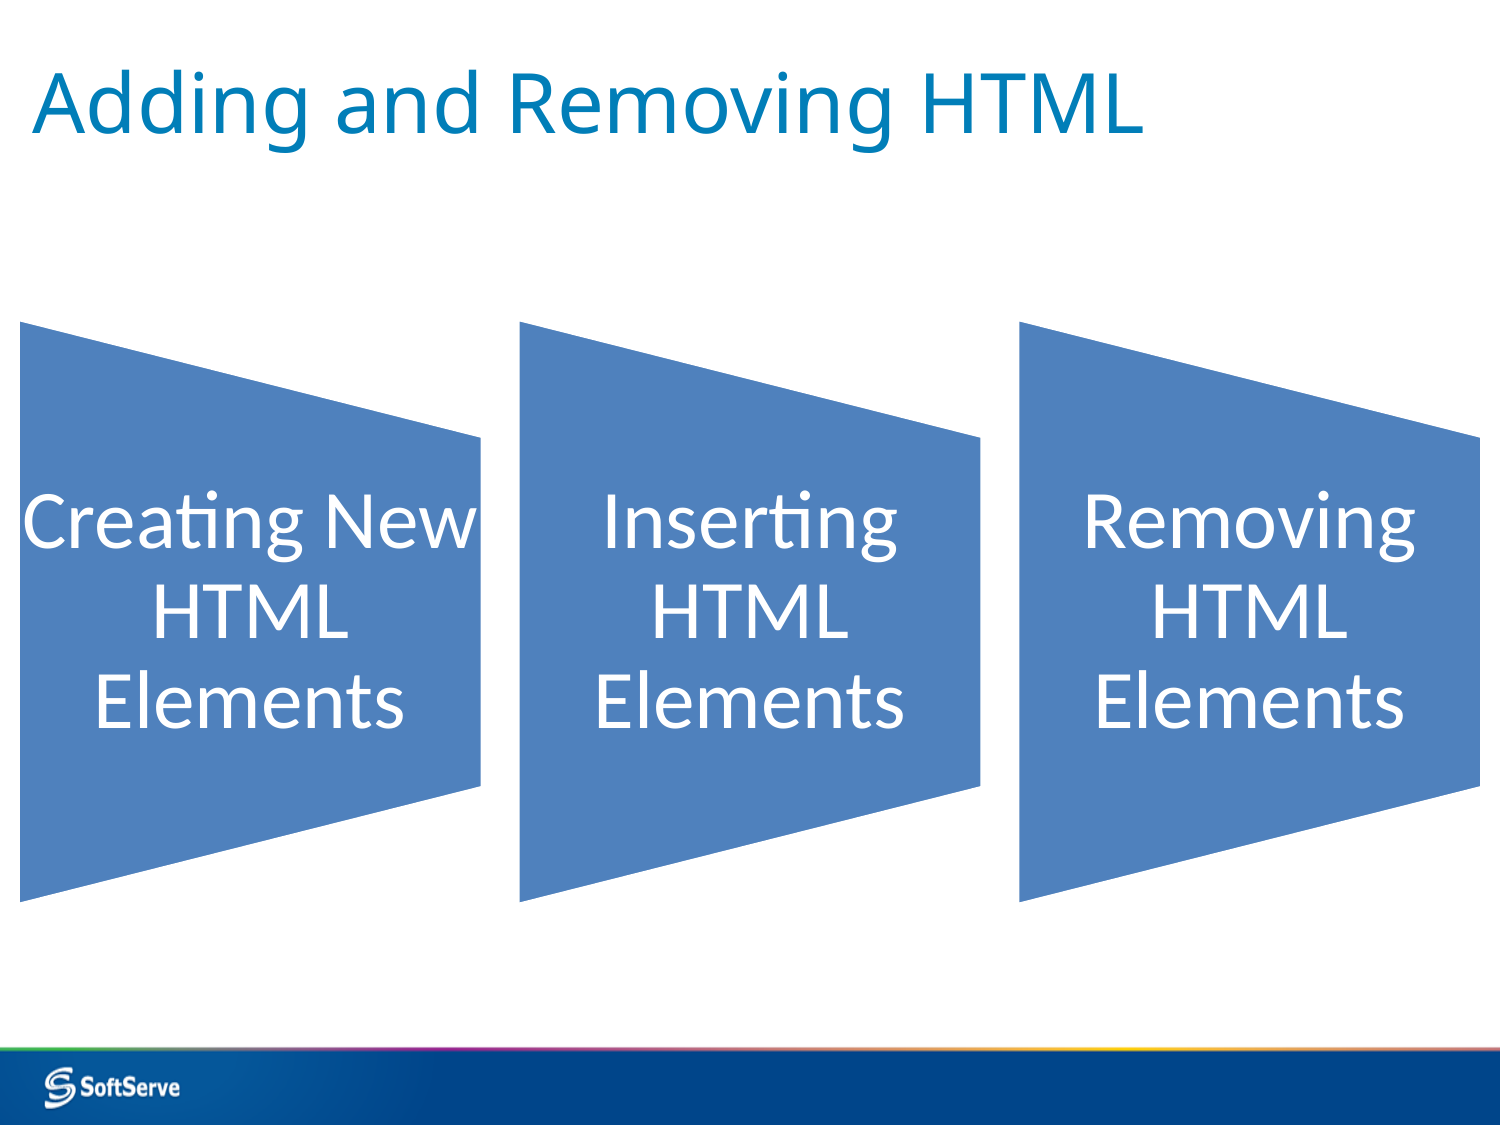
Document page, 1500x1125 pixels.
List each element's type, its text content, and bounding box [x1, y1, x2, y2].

picture [0, 0, 1500, 1125]
title Adding and Removing HTML [17, 24, 1483, 175]
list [17, 318, 1483, 906]
